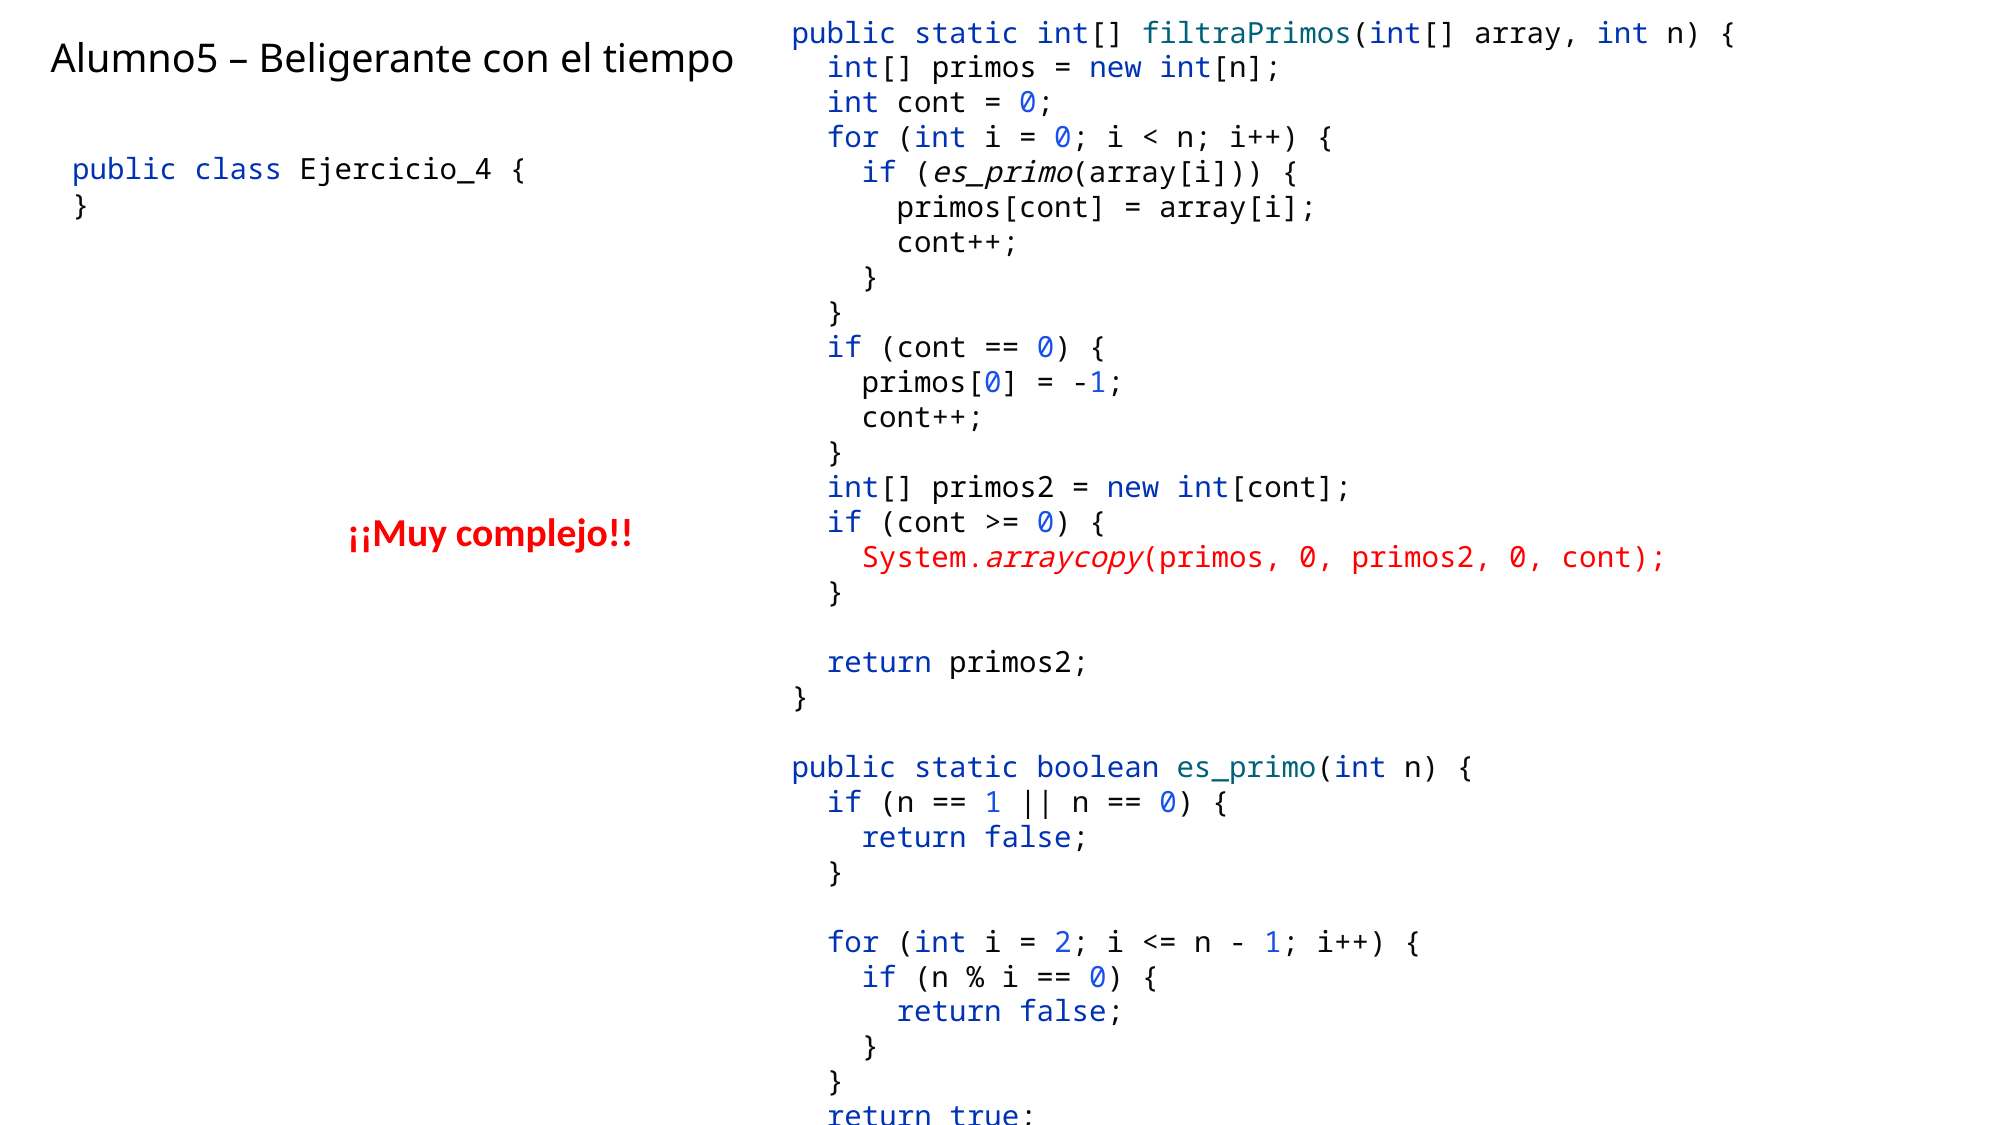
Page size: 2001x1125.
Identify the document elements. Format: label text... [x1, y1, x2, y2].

text_box public static int[] filtraPrimos(int[] array, int n) { int[] primos = new int[n]; int cont = 0; for (int i = 0; i < n; i++) { if (es_primo(array[i])) { primos[cont] = array[i]; cont++; } } if (cont == 0) { primos[0] = -1; cont++; } int[] primos2 = new int[cont]; if (cont >= 0) { System.arraycopy(primos, 0, primos2, 0, cont); } return primos2; } public static boolean es_primo(int n) { if (n == 1 || n == 0) { return false; } for (int i = 2; i <= n - 1; i++) { if (n % i == 0) { return false; } } return true; } [776, 6, 1965, 1125]
title Alumno5 – Beligerante con el tiempo [35, 31, 776, 90]
text_box ¡¡Muy complejo!! [332, 504, 1222, 563]
text_box public class Ejercicio_4 { } [57, 143, 776, 229]
